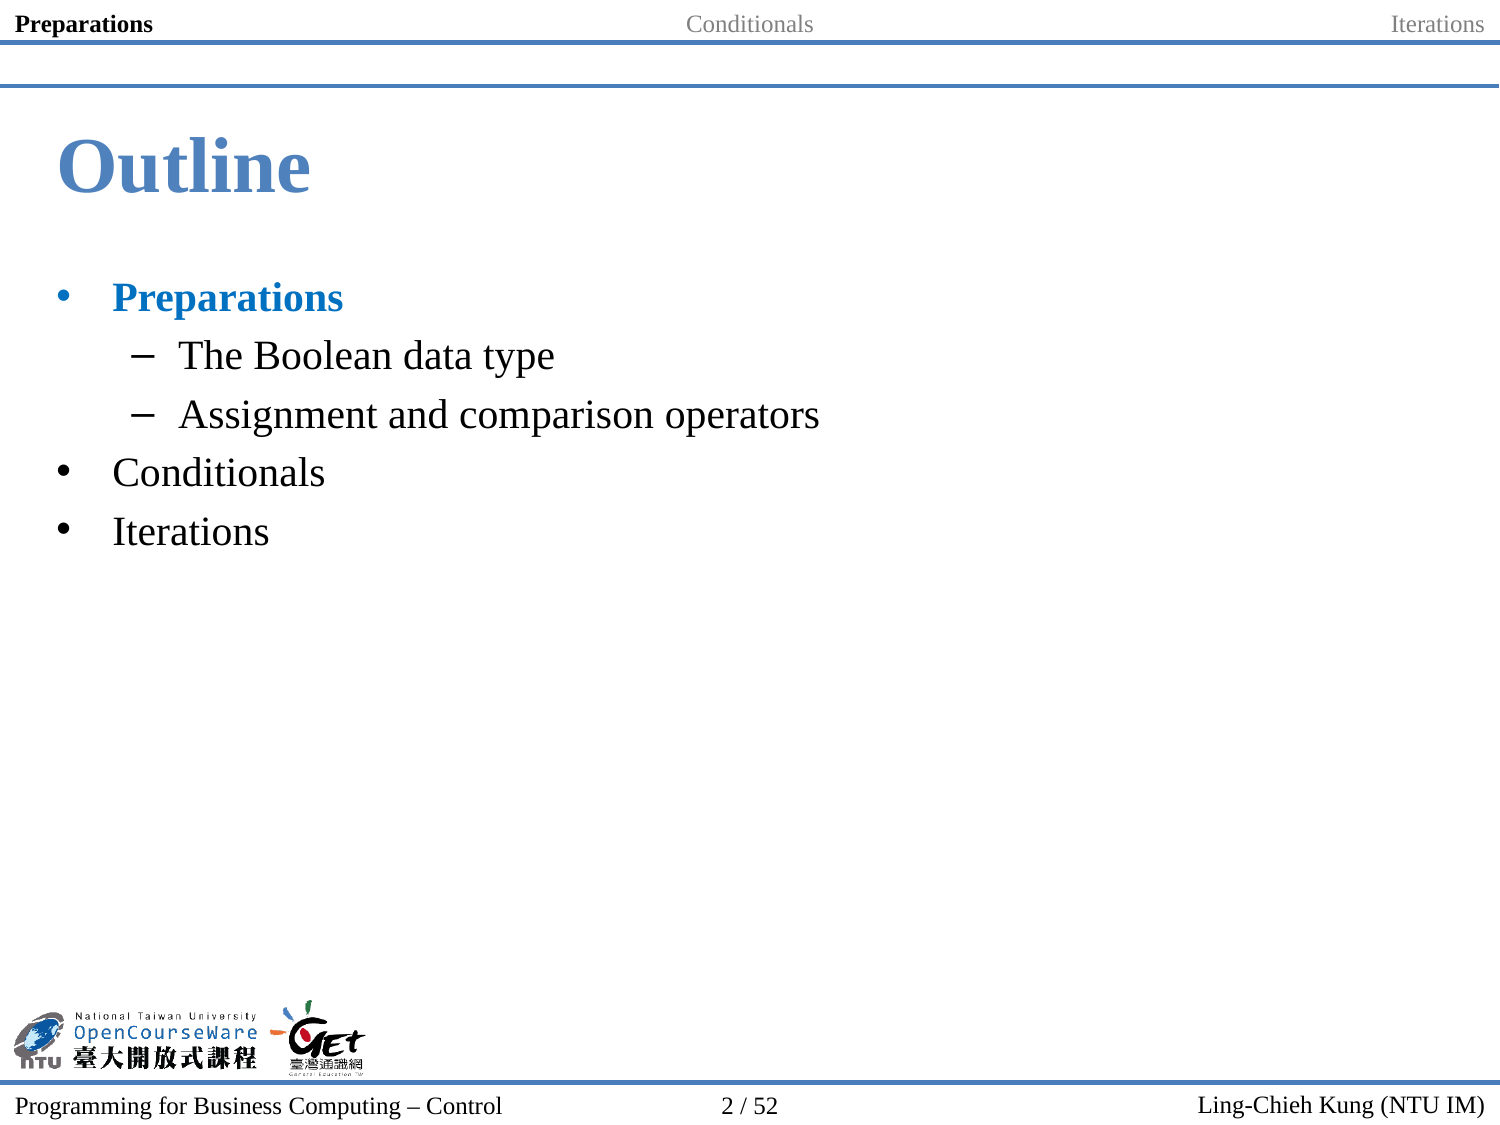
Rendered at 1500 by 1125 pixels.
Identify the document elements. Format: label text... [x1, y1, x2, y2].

title Outline [41, 90, 1471, 233]
text_box Iterations [998, 0, 1500, 42]
picture [0, 999, 372, 1083]
list Preparations The Boolean data type Assignment and comparison operators Conditionals Iterations [41, 262, 1471, 1071]
text_box [501, 42, 998, 86]
text_box [0, 42, 501, 86]
text_box [998, 42, 1500, 86]
text_box Preparations [0, 0, 501, 42]
text_box Conditionals [501, 0, 998, 42]
